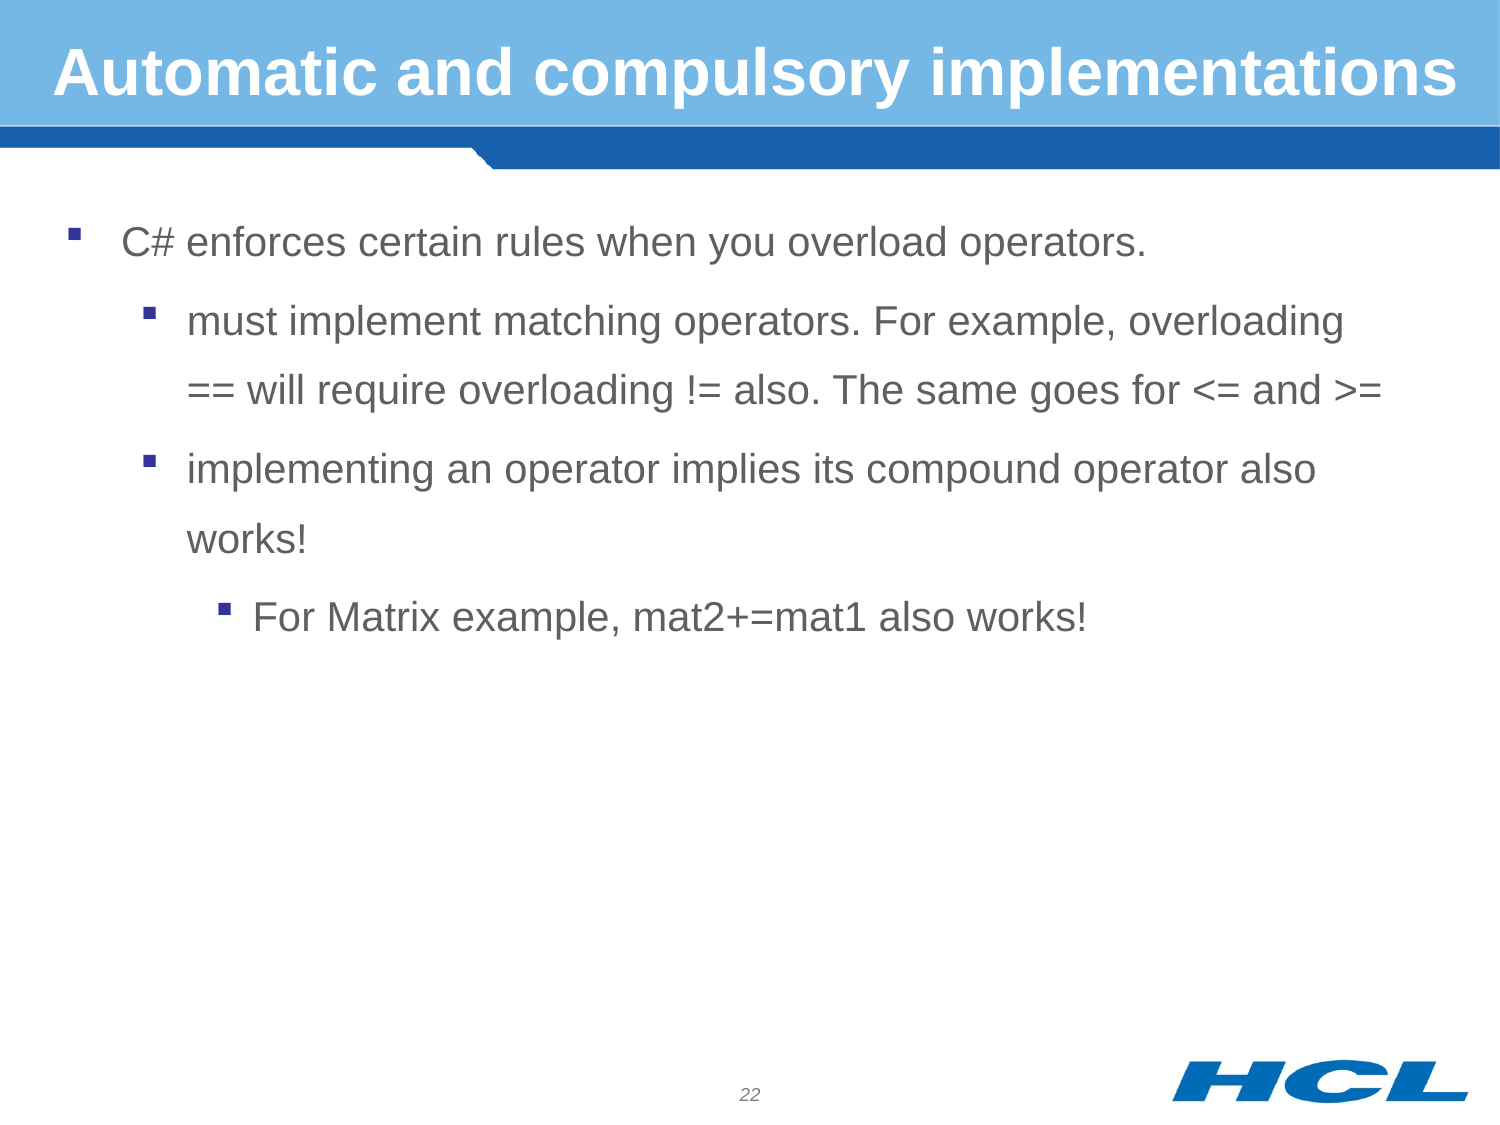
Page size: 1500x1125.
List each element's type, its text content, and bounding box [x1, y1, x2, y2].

list C# enforces certain rules when you overload operators. must implement matching operators. For example, overloading == will require overloading != also. The same goes for <= and >= implementing an operator implies its compound operator also works! For Matrix example, mat2+=mat1 also works! [50, 187, 1400, 930]
slide_number 22 [574, 1074, 926, 1115]
picture [0, 0, 1500, 188]
title Automatic and compulsory implementations [37, 0, 1500, 138]
picture [1140, 1050, 1500, 1109]
